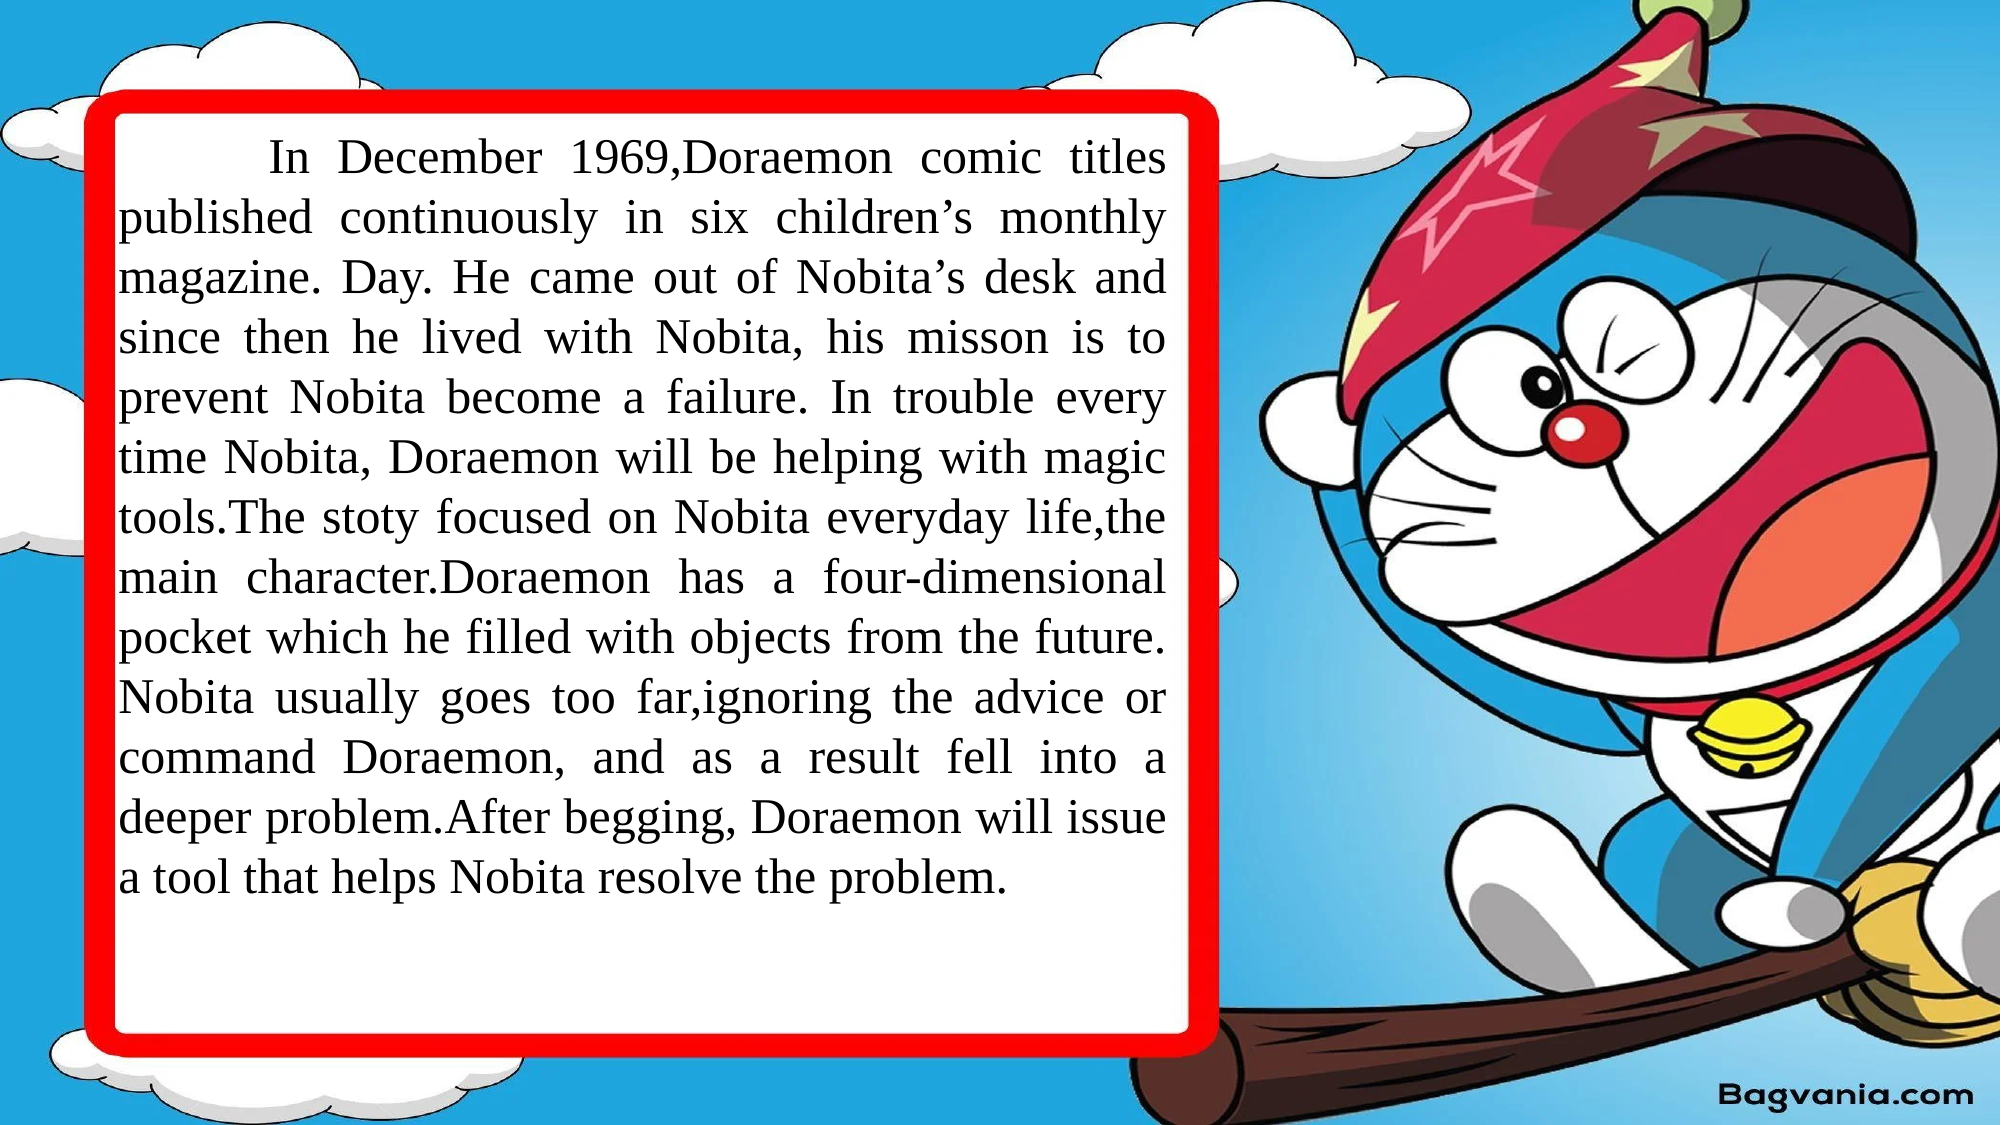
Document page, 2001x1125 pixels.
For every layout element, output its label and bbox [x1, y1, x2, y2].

list [0, 0, 2000, 1125]
